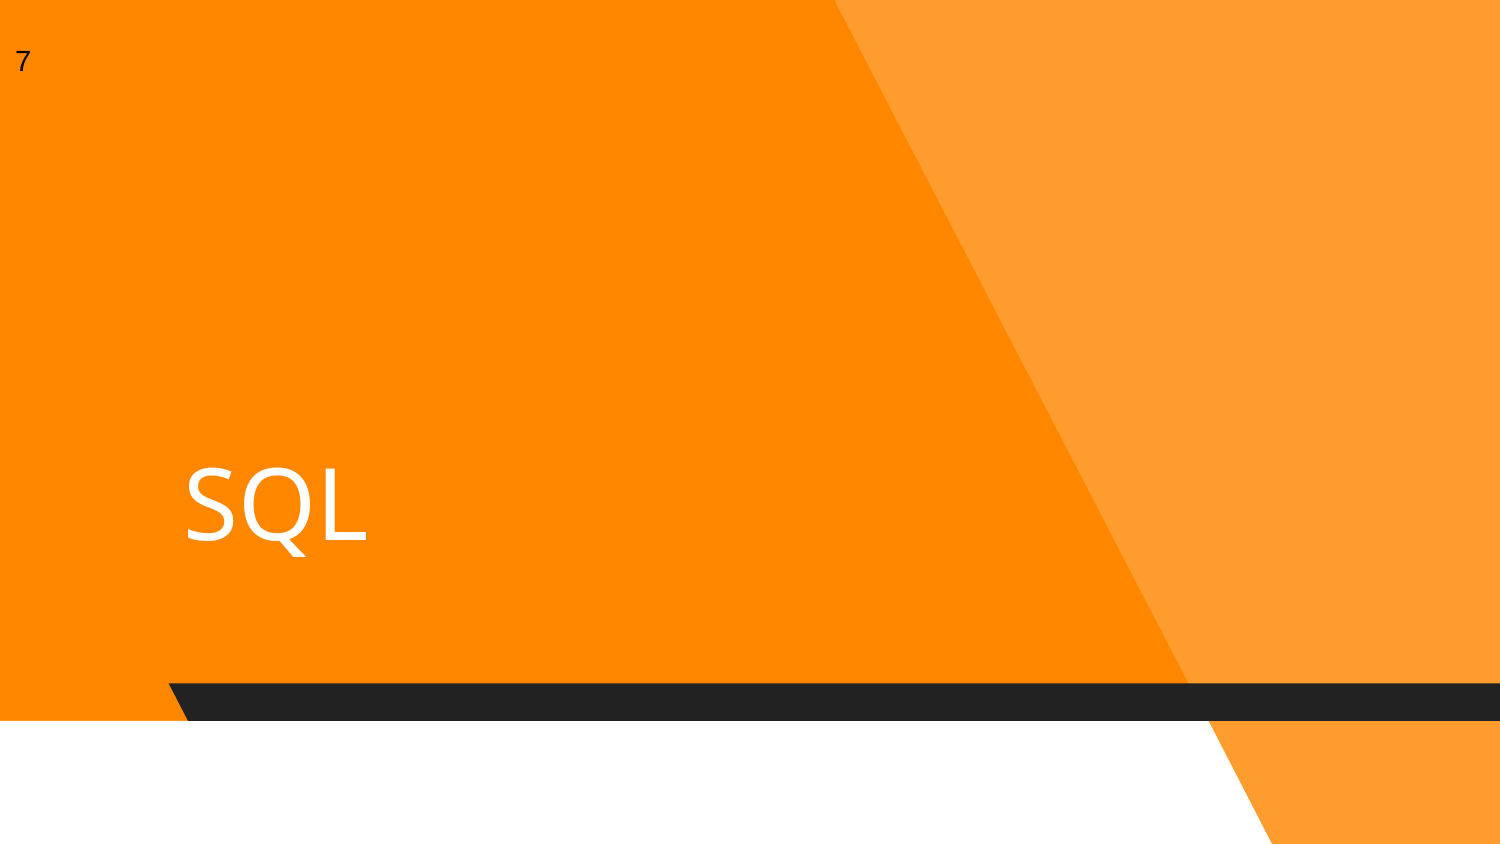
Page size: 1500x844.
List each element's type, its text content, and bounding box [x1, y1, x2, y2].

title SQL [168, 384, 1152, 575]
slide_number 7 [0, 0, 98, 121]
